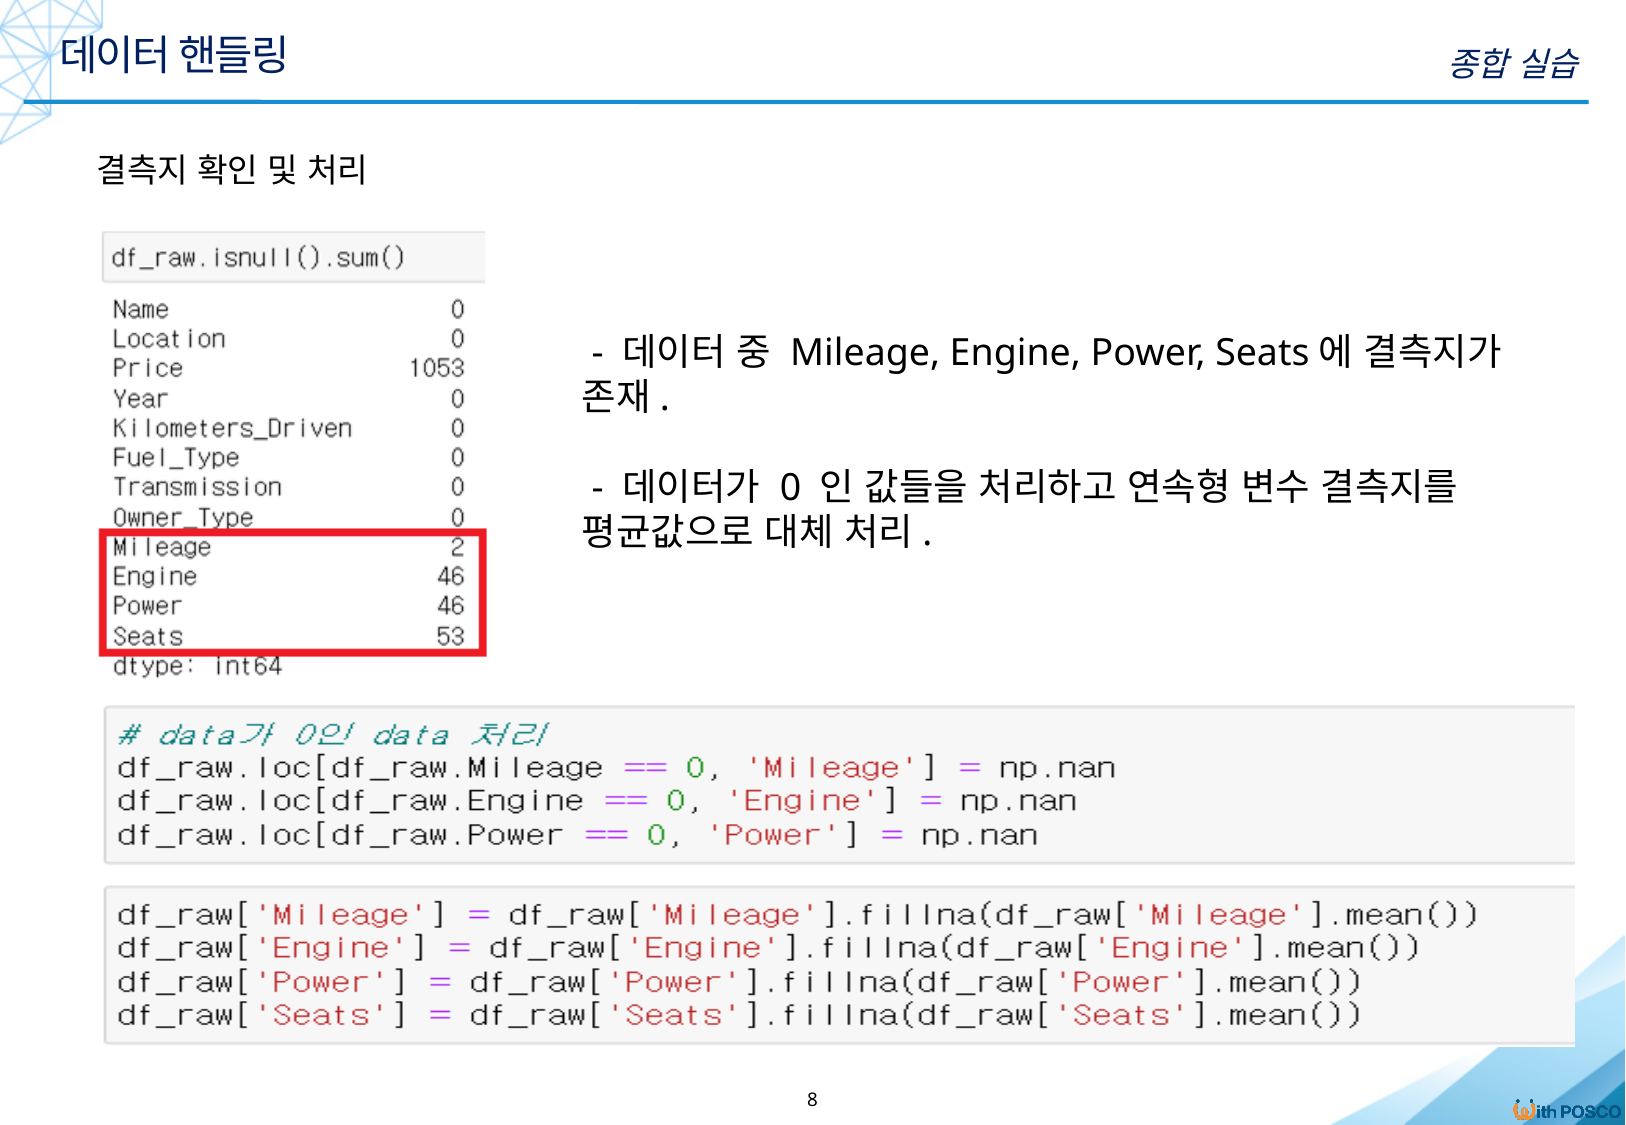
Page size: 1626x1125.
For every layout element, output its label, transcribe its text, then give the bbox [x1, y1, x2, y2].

text_box 데이터 핸들링 [44, 21, 1321, 87]
text_box - 데이터 중 Mileage, Engine, Power, Seats에 결측지가 존재. - 데이터가 0 인 값들을 처리하고 연속형 변수 결측지를 평균값으로 대체 처리. [567, 320, 1543, 560]
text_box 종합 실습 [1321, 35, 1594, 81]
picture [0, 0, 1625, 1125]
text_box 결측지 확인 및 처리 [81, 135, 930, 202]
